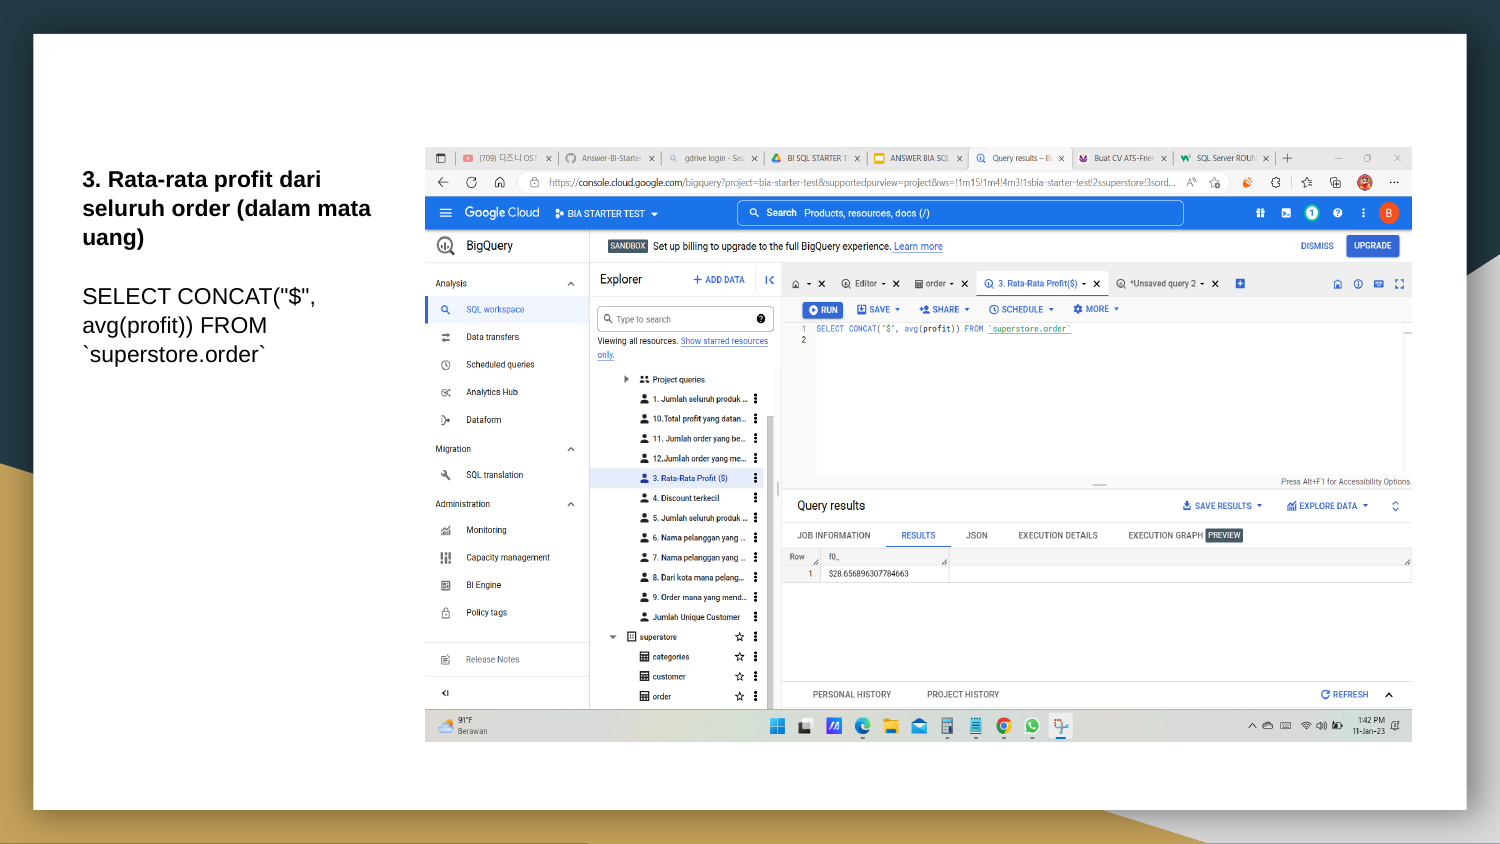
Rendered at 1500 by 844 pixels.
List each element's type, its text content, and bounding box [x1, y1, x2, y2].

title 3. Rata-rata profit dari seluruh order (dalam mata uang) SELECT CONCAT("$", avg(profit)) FROM `superstore.order` [67, 147, 394, 723]
picture [424, 147, 1412, 743]
